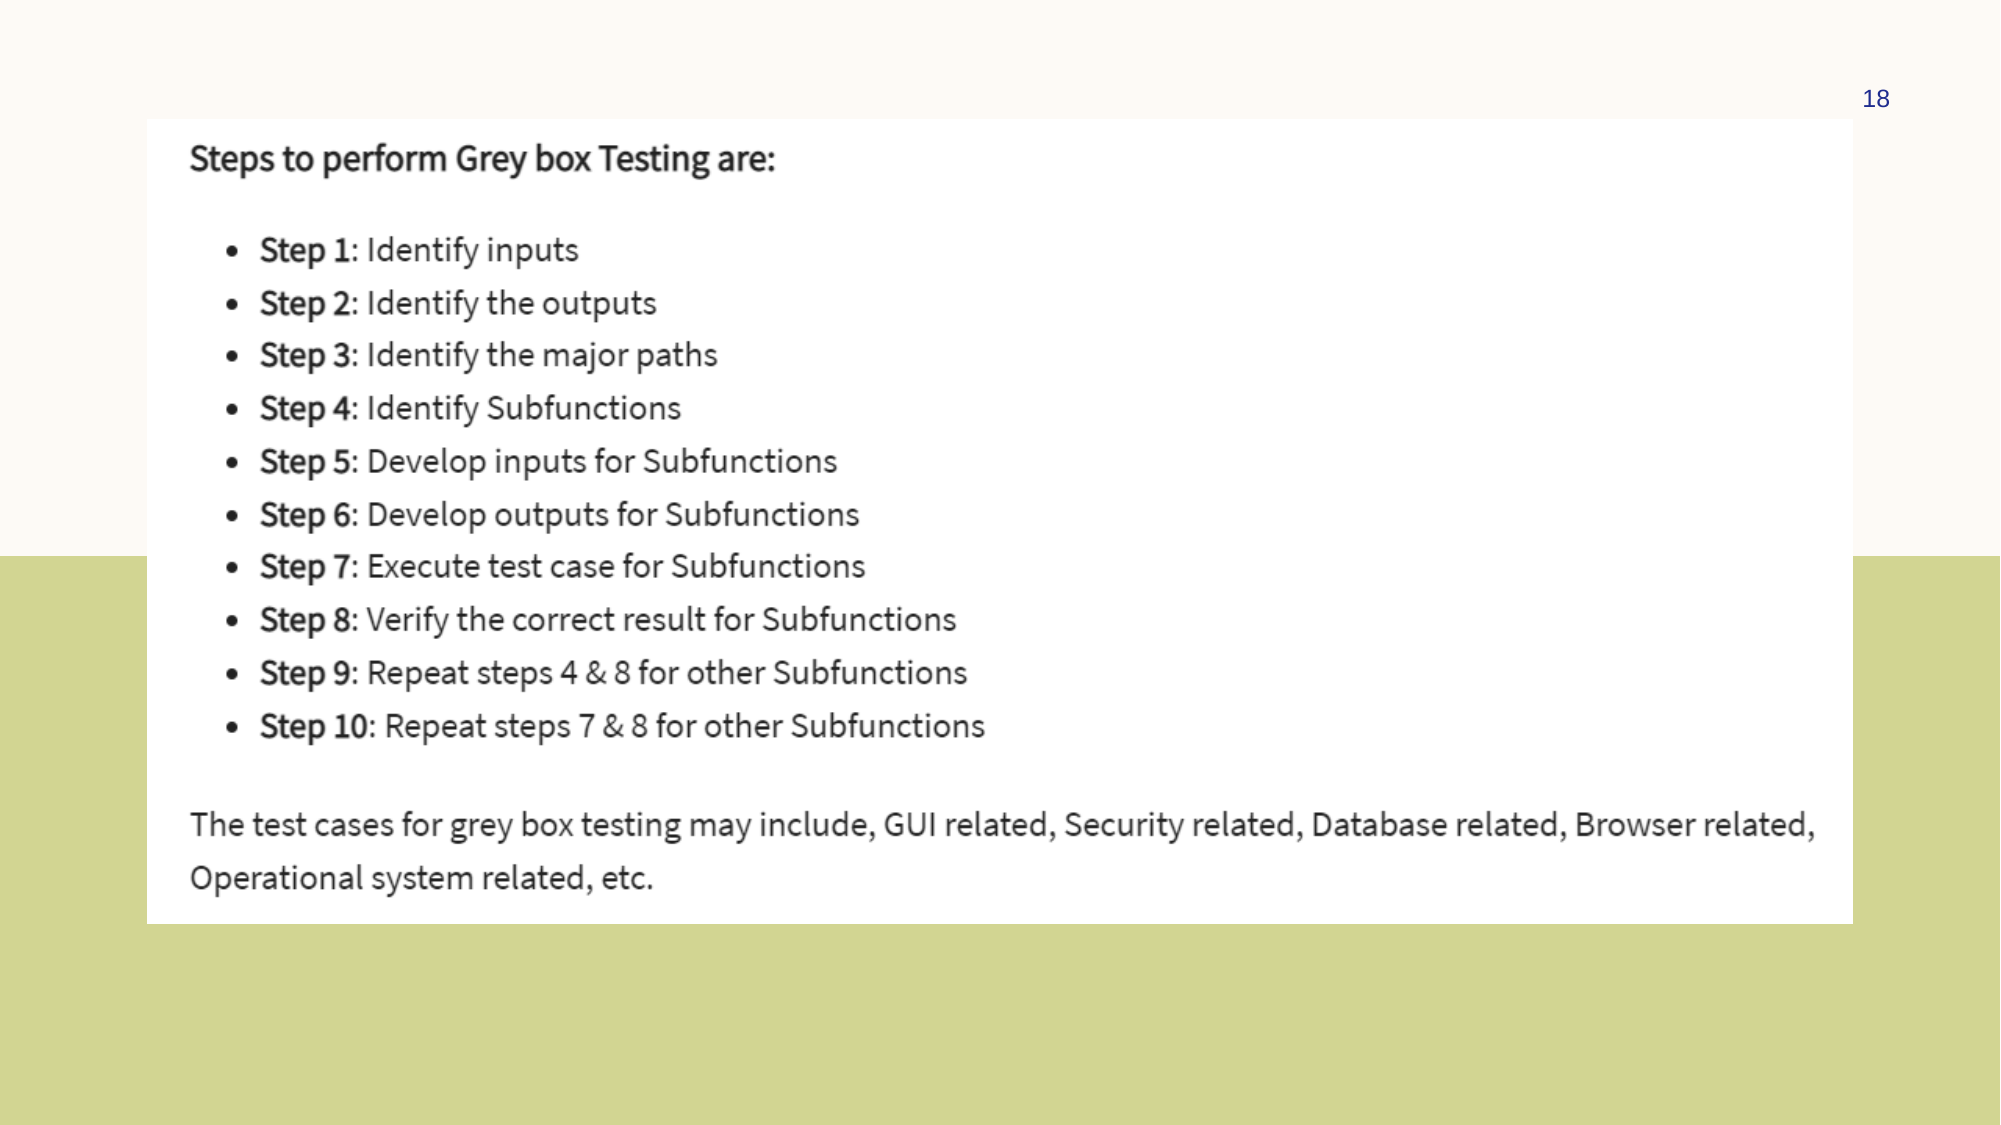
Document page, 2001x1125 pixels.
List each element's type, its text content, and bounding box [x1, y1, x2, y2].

picture [147, 119, 1853, 924]
slide_number 18 [1795, 75, 1958, 120]
